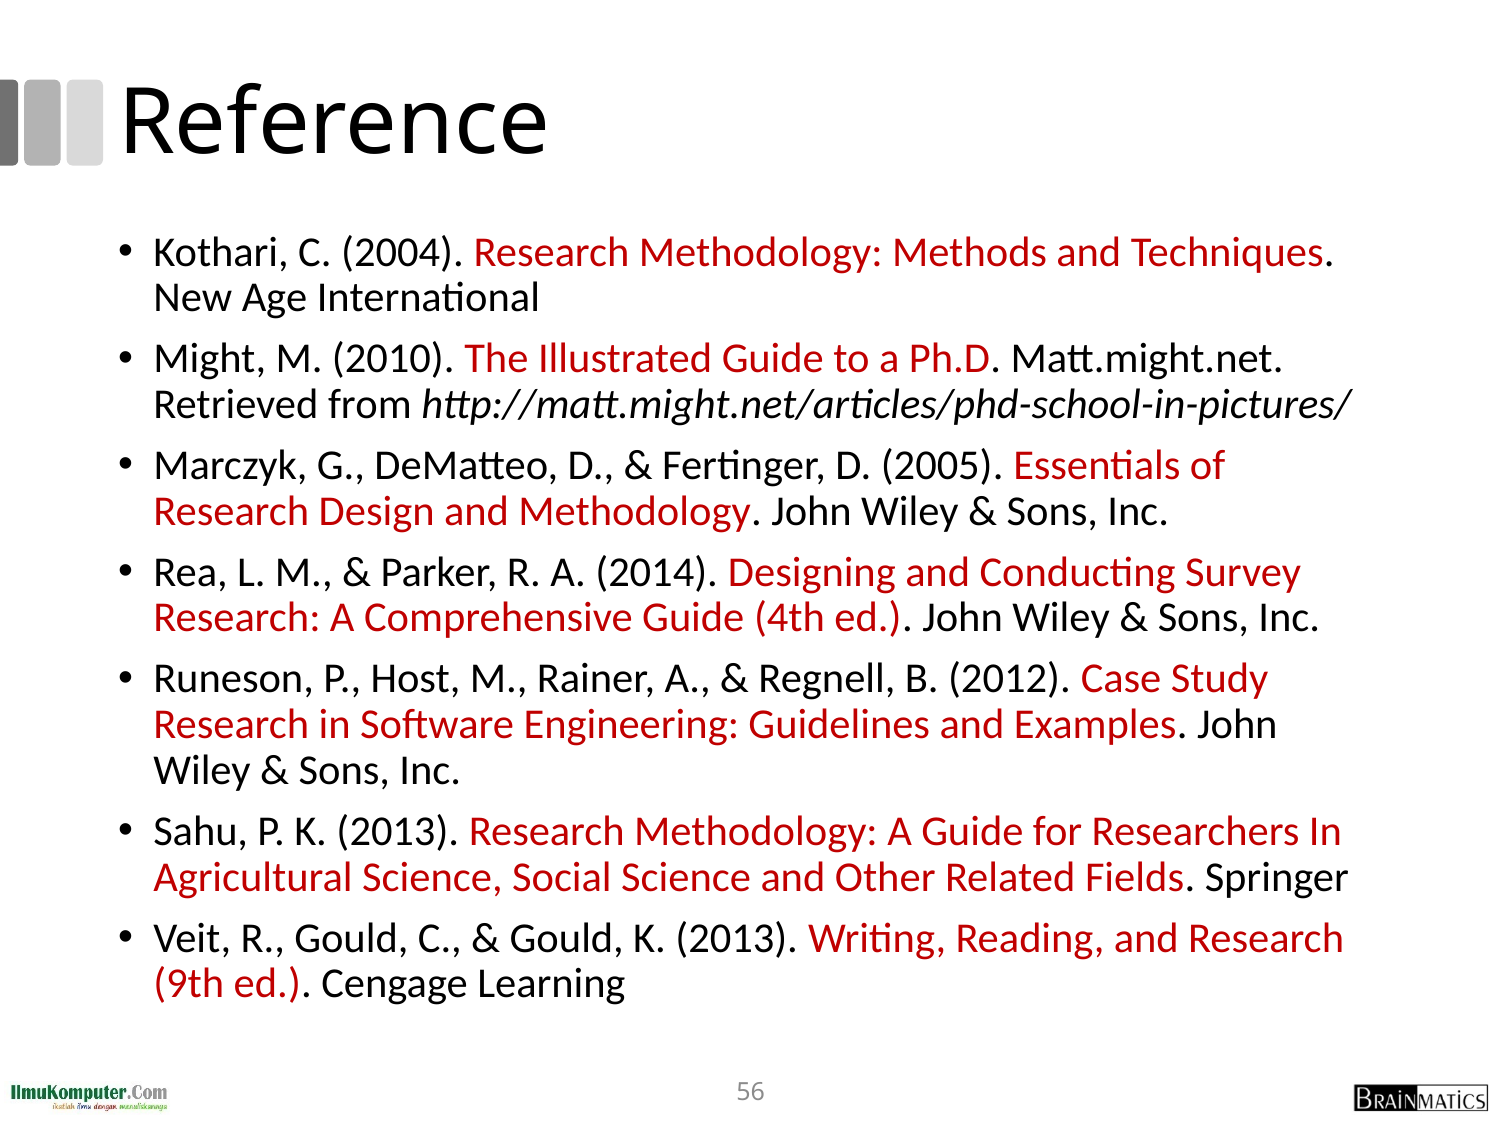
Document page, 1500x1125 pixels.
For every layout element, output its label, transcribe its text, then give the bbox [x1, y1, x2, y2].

picture [4, 1081, 173, 1115]
picture [1351, 1081, 1491, 1115]
title Reference [103, 24, 1397, 221]
slide_number 56 [582, 1062, 920, 1123]
list Kothari, C. (2004). Research Methodology: Methods and Techniques. New Age International Might, M. (2010). The Illustrated Guide to a Ph.D. Matt.might.net. Retrieved from http://matt.might.net/articles/phd-school-in-pictures/ Marczyk, G., DeMatteo, D., & Fertinger, D. (2005). Essentials of Research Design and Methodology. John Wiley & Sons, Inc. Rea, L. M., & Parker, R. A. (2014). Designing and Conducting Survey Research: A Comprehensive Guide (4th ed.). John Wiley & Sons, Inc. Runeson, P., Host, M., Rainer, A., & Regnell, B. (2012). Case Study Research in Software Engineering: Guidelines and Examples. John Wiley & Sons, Inc. Sahu, P. K. (2013). Research Methodology: A Guide for Researchers In Agricultural Science, Social Science and Other Related Fields. Springer Veit, R., Gould, C., & Gould, K. (2013). Writing, Reading, and Research (9th ed.). Cengage Learning [103, 221, 1397, 1088]
